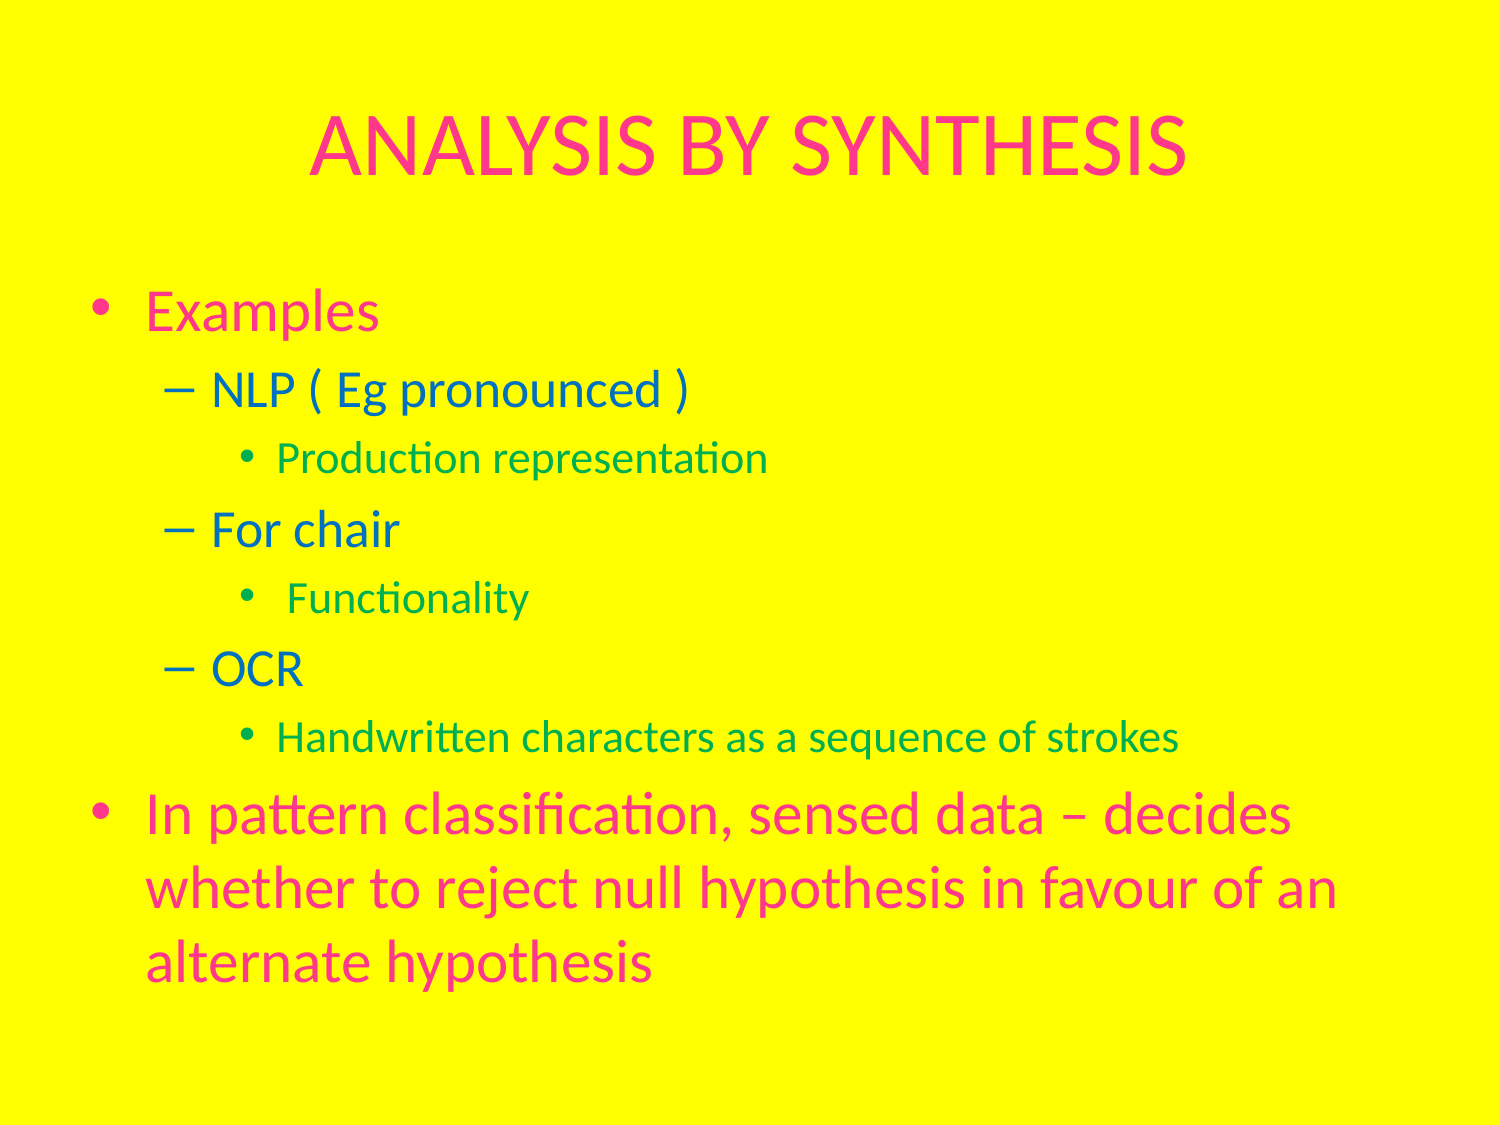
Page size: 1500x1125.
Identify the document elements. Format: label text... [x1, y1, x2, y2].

list Examples NLP ( Eg pronounced ) Production representation For chair Functionality OCR Handwritten characters as a sequence of strokes In pattern classification, sensed data – decides whether to reject null hypothesis in favour of an alternate hypothesis [75, 262, 1425, 1005]
title ANALYSIS BY SYNTHESIS [75, 45, 1425, 233]
